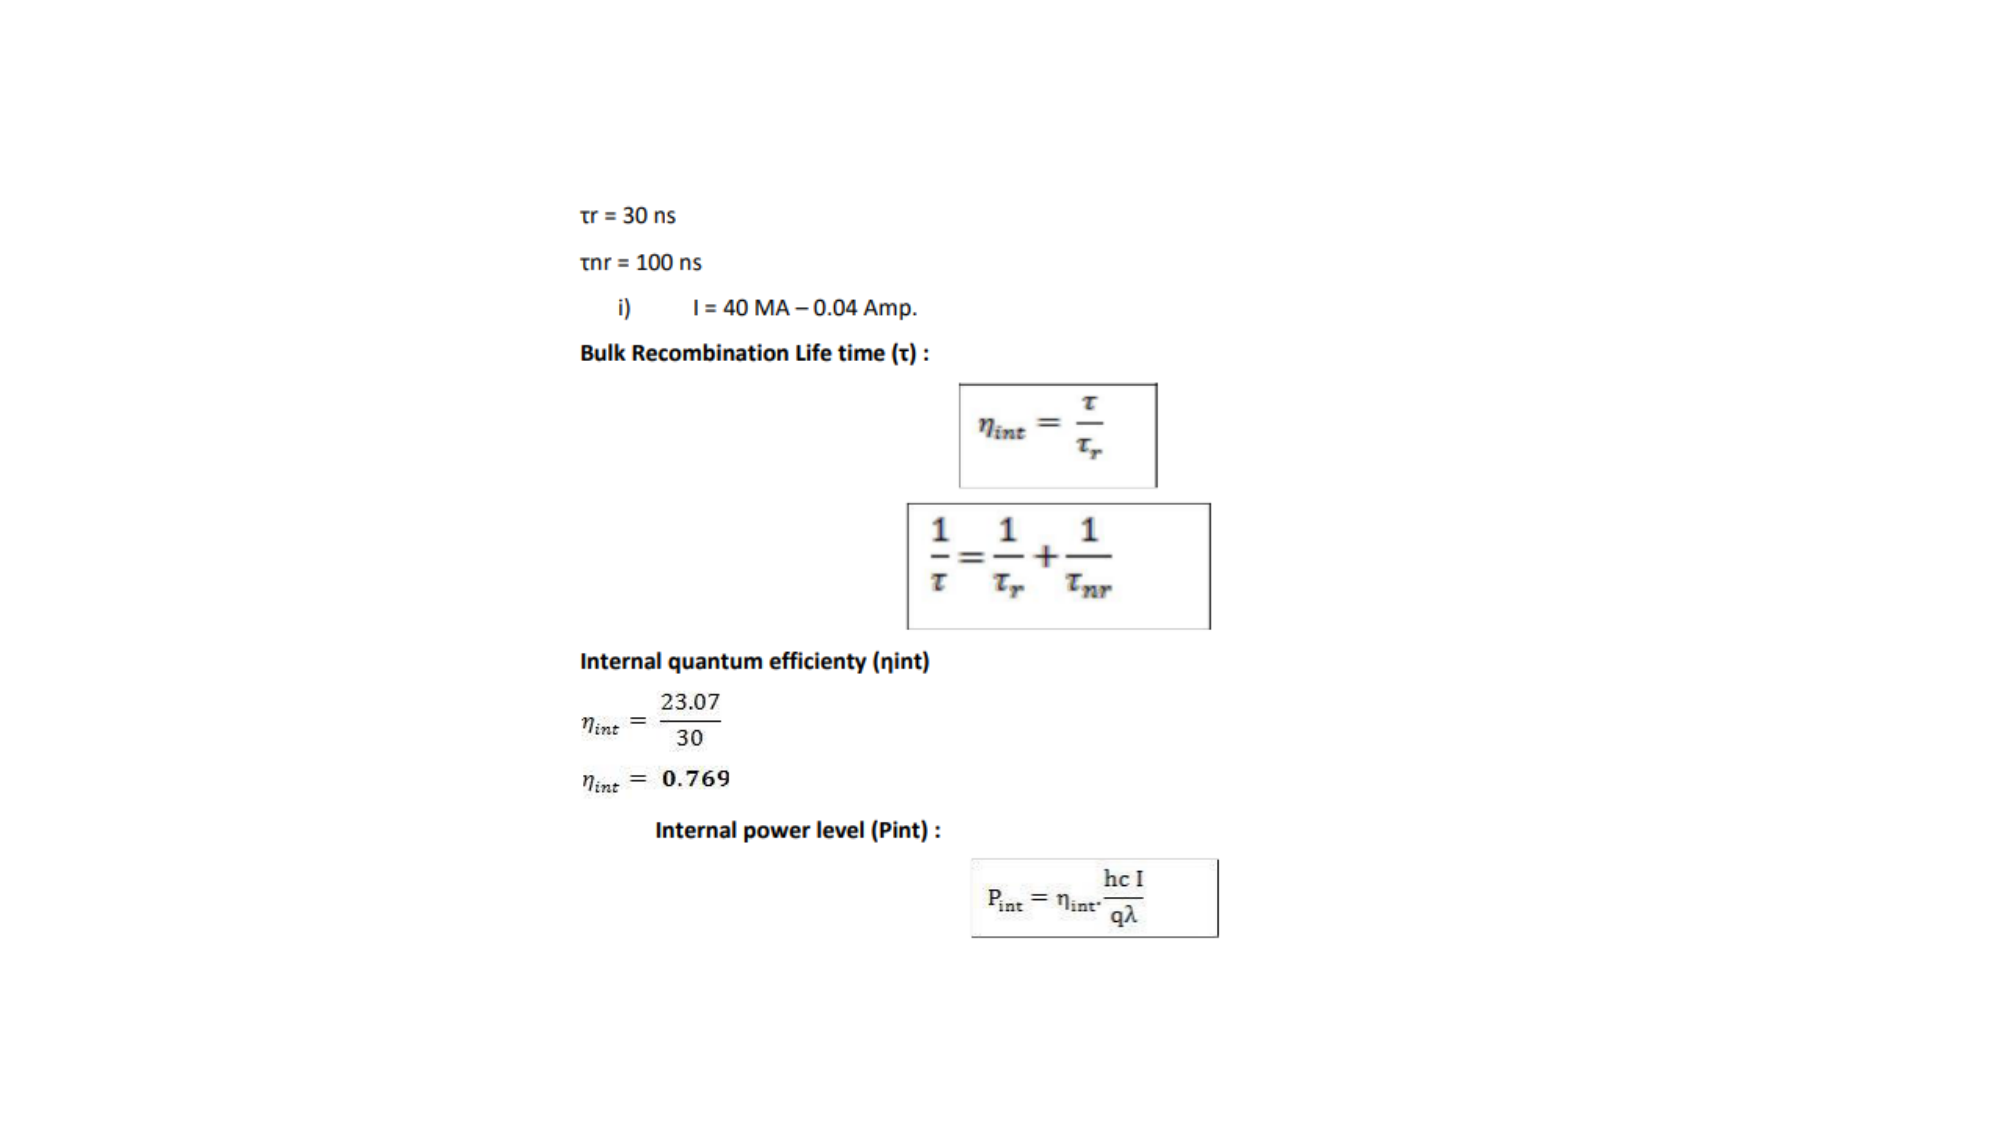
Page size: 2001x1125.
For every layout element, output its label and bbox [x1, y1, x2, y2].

picture [546, 167, 1454, 957]
